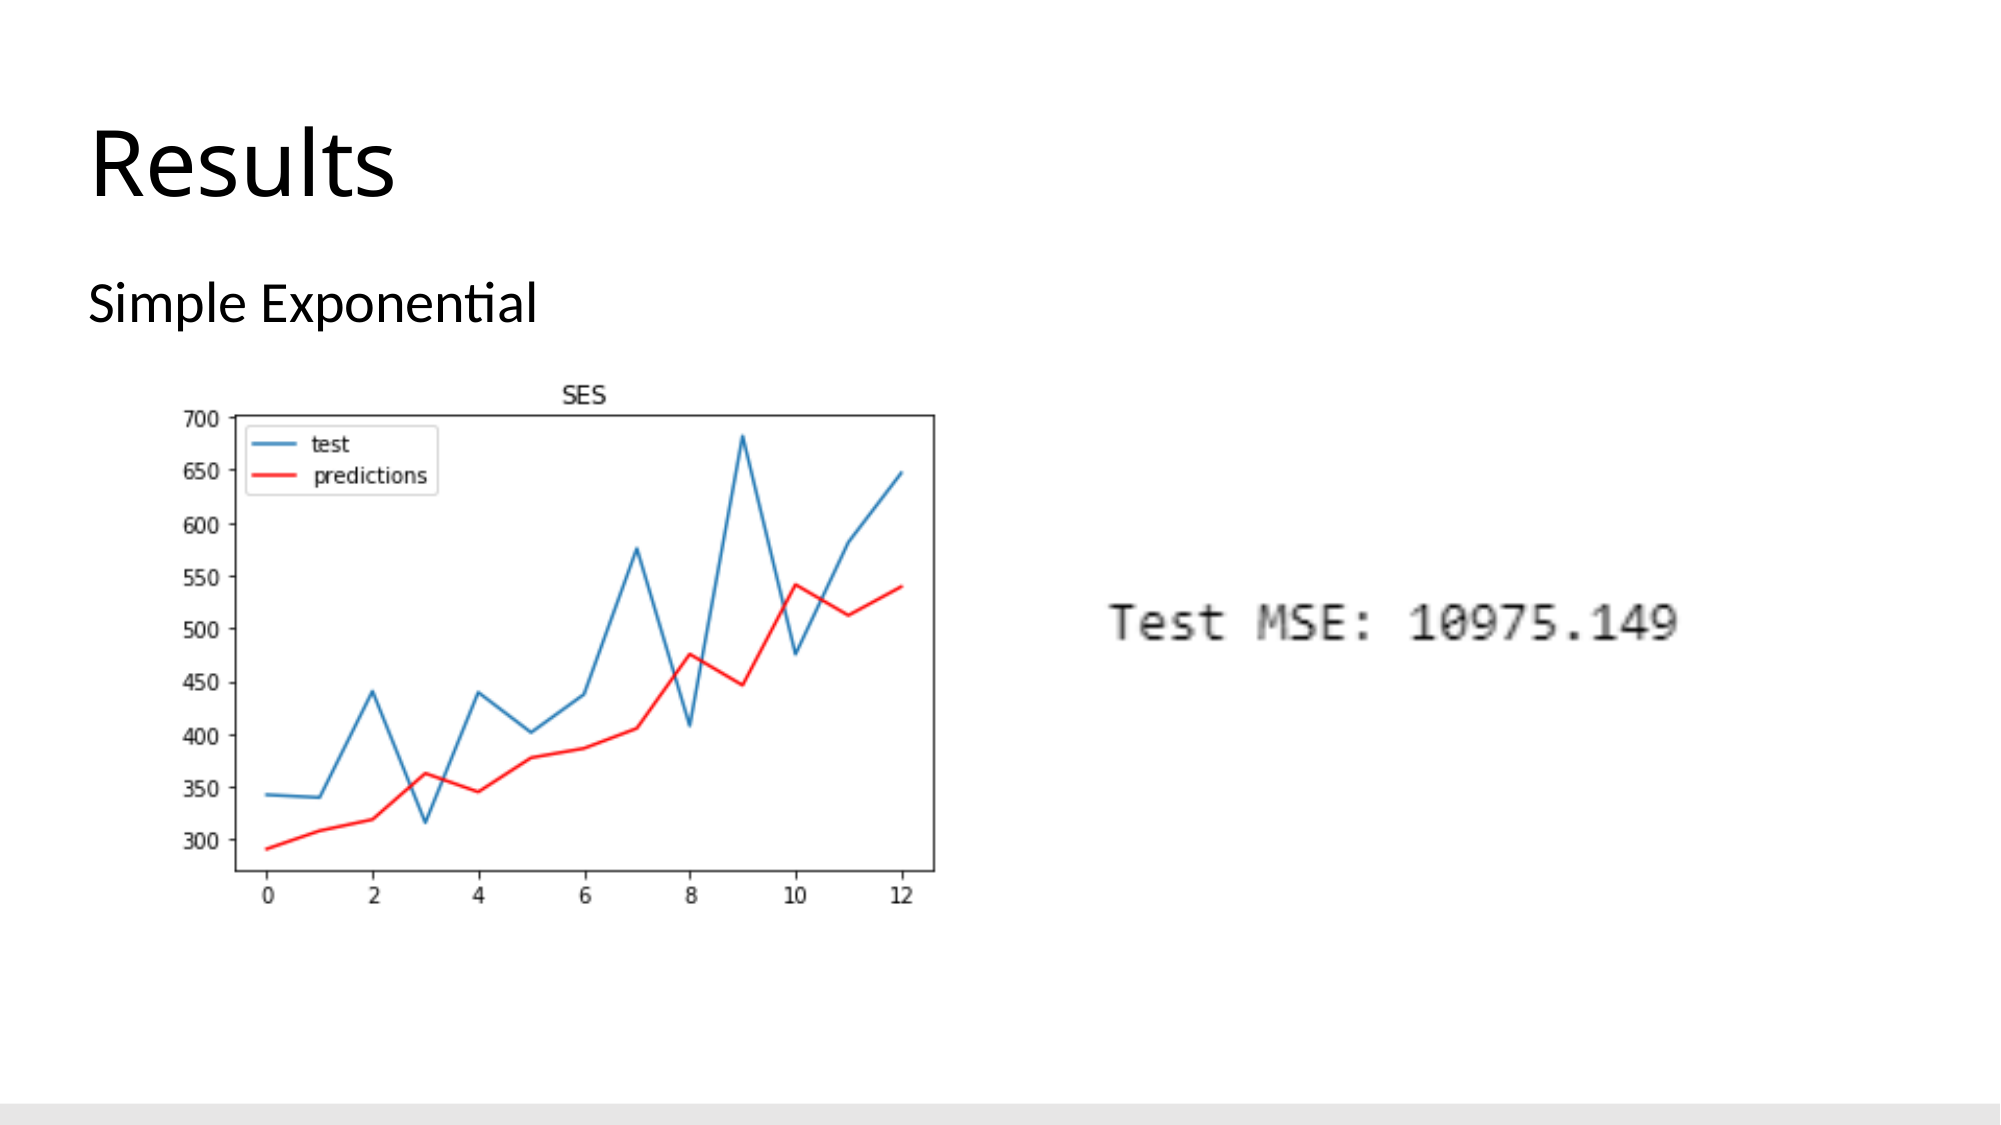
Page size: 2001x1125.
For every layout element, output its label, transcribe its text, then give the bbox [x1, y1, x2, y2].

picture [1087, 594, 1709, 657]
title Results [68, 97, 1932, 223]
list Simple Exponential [68, 252, 1932, 1000]
picture [158, 367, 1044, 927]
